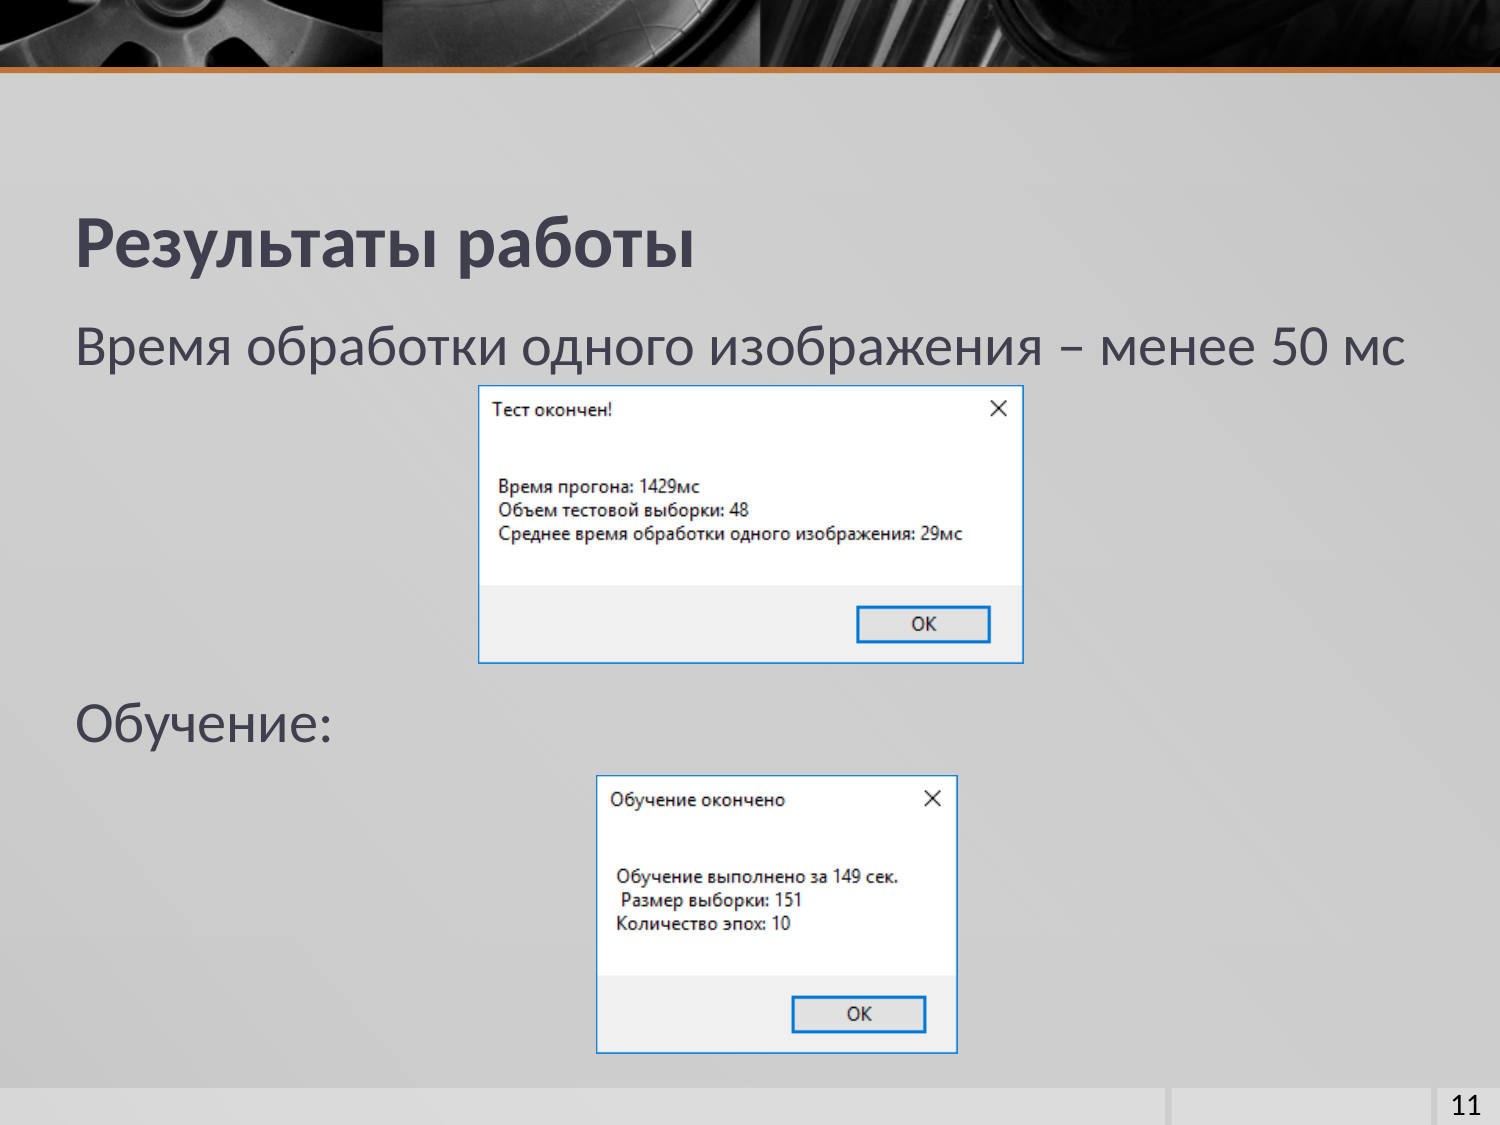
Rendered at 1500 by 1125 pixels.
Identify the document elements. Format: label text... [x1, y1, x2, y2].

list Время обработки одного изображения – менее 50 мс Обучение: [75, 300, 1500, 1071]
picture [0, 0, 1500, 67]
title Результаты работы [75, 162, 1425, 300]
slide_number 11 [1434, 1084, 1497, 1122]
picture [477, 385, 1024, 664]
picture [596, 774, 958, 1054]
